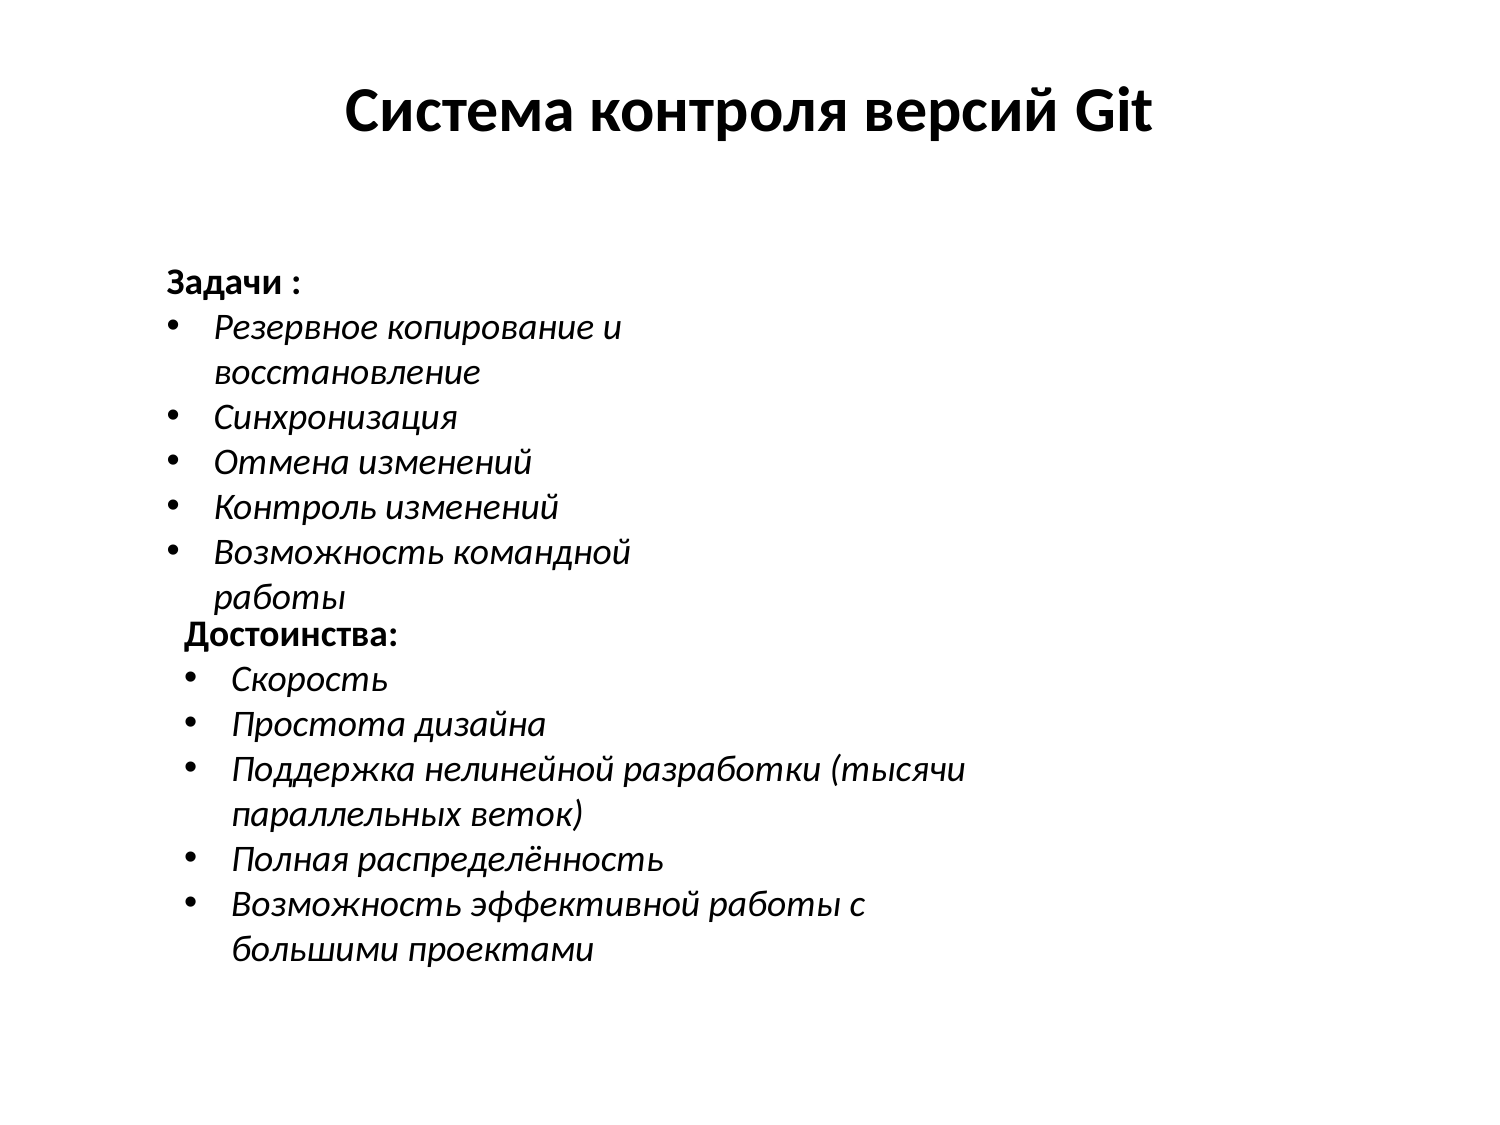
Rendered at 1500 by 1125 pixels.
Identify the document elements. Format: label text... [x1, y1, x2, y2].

title Система контроля версий Git [103, 59, 1397, 152]
text_box Задачи : Резервное копирование и восстановление Синхронизация Отмена изменений Контроль изменений Возможность командной работы [151, 249, 785, 669]
text_box Достоинства: Скорость Простота дизайна Поддержка нелинейной разработки (тысячи параллельных веток) Полная распределённость Возможность эффективной работы с большими проектами [169, 601, 1004, 977]
